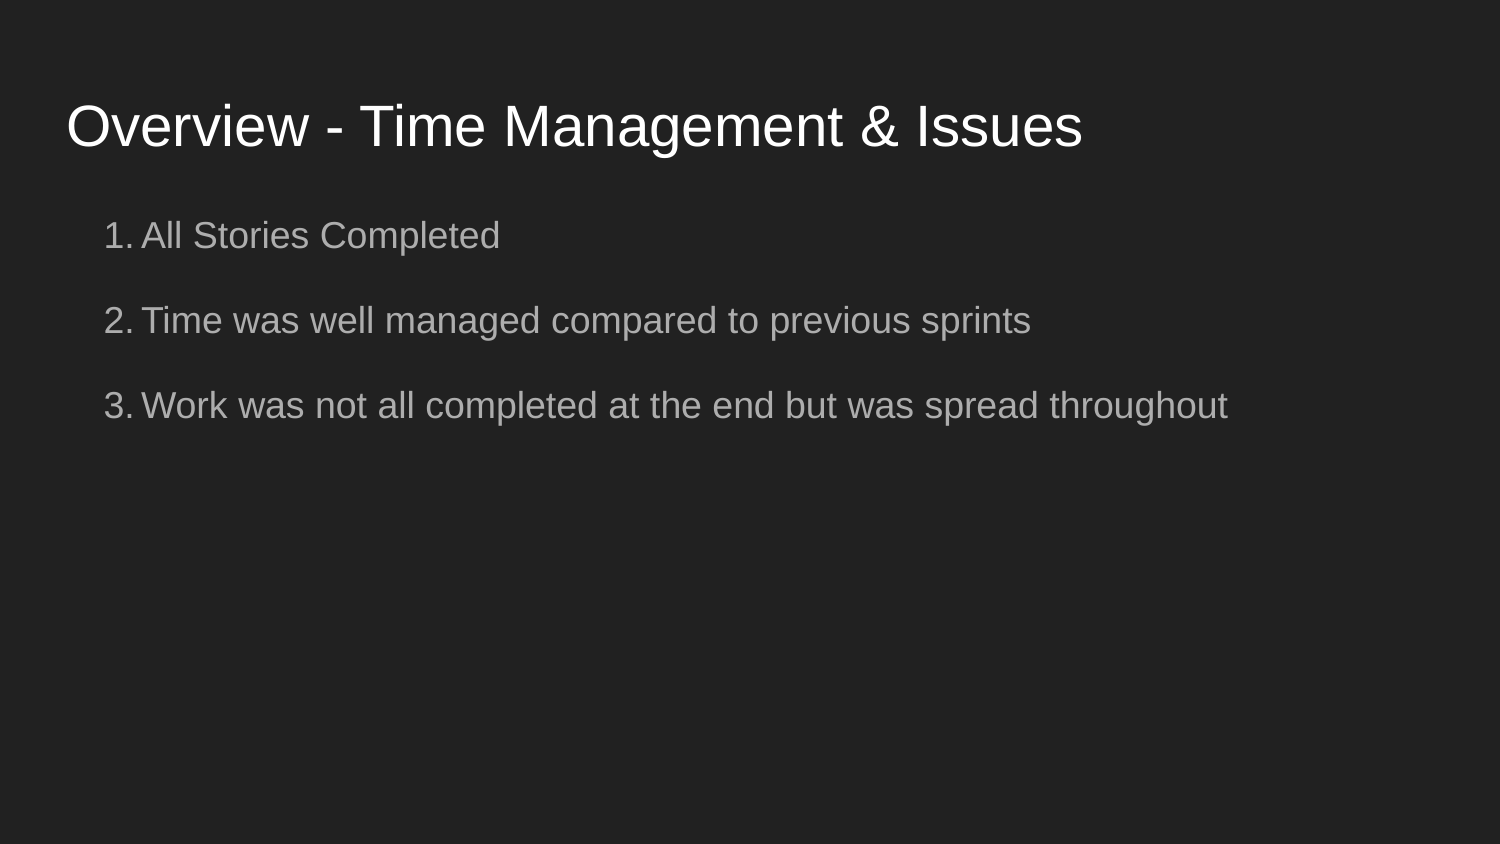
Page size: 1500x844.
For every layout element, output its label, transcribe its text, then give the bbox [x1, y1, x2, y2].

title Overview - Time Management & Issues [51, 72, 1449, 167]
list All Stories Completed Time was well managed compared to previous sprints Work was not all completed at the end but was spread throughout [51, 189, 1420, 750]
